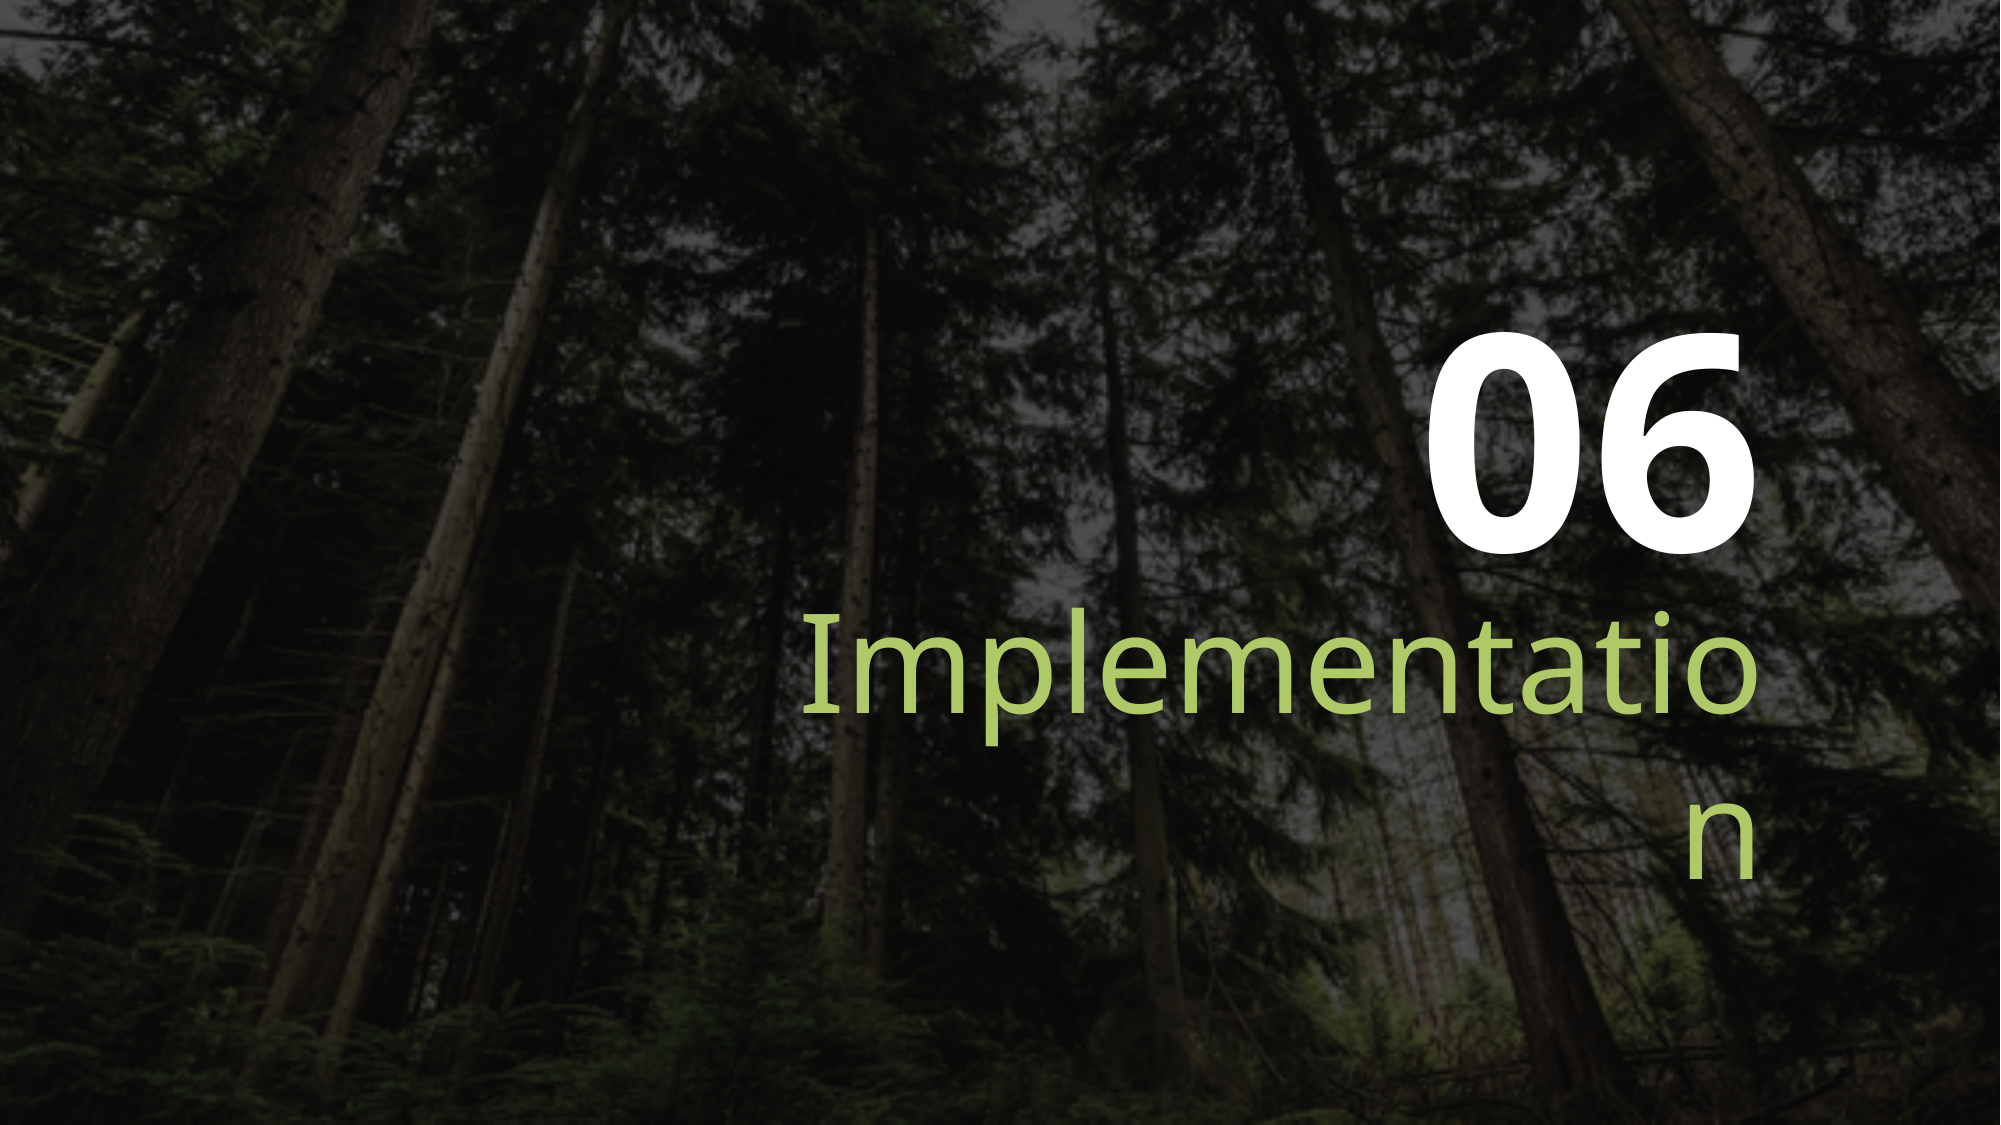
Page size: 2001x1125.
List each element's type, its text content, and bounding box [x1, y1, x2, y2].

title 06 [1312, 233, 1780, 561]
title Implementation [745, 560, 1780, 745]
picture [0, 0, 2000, 1125]
